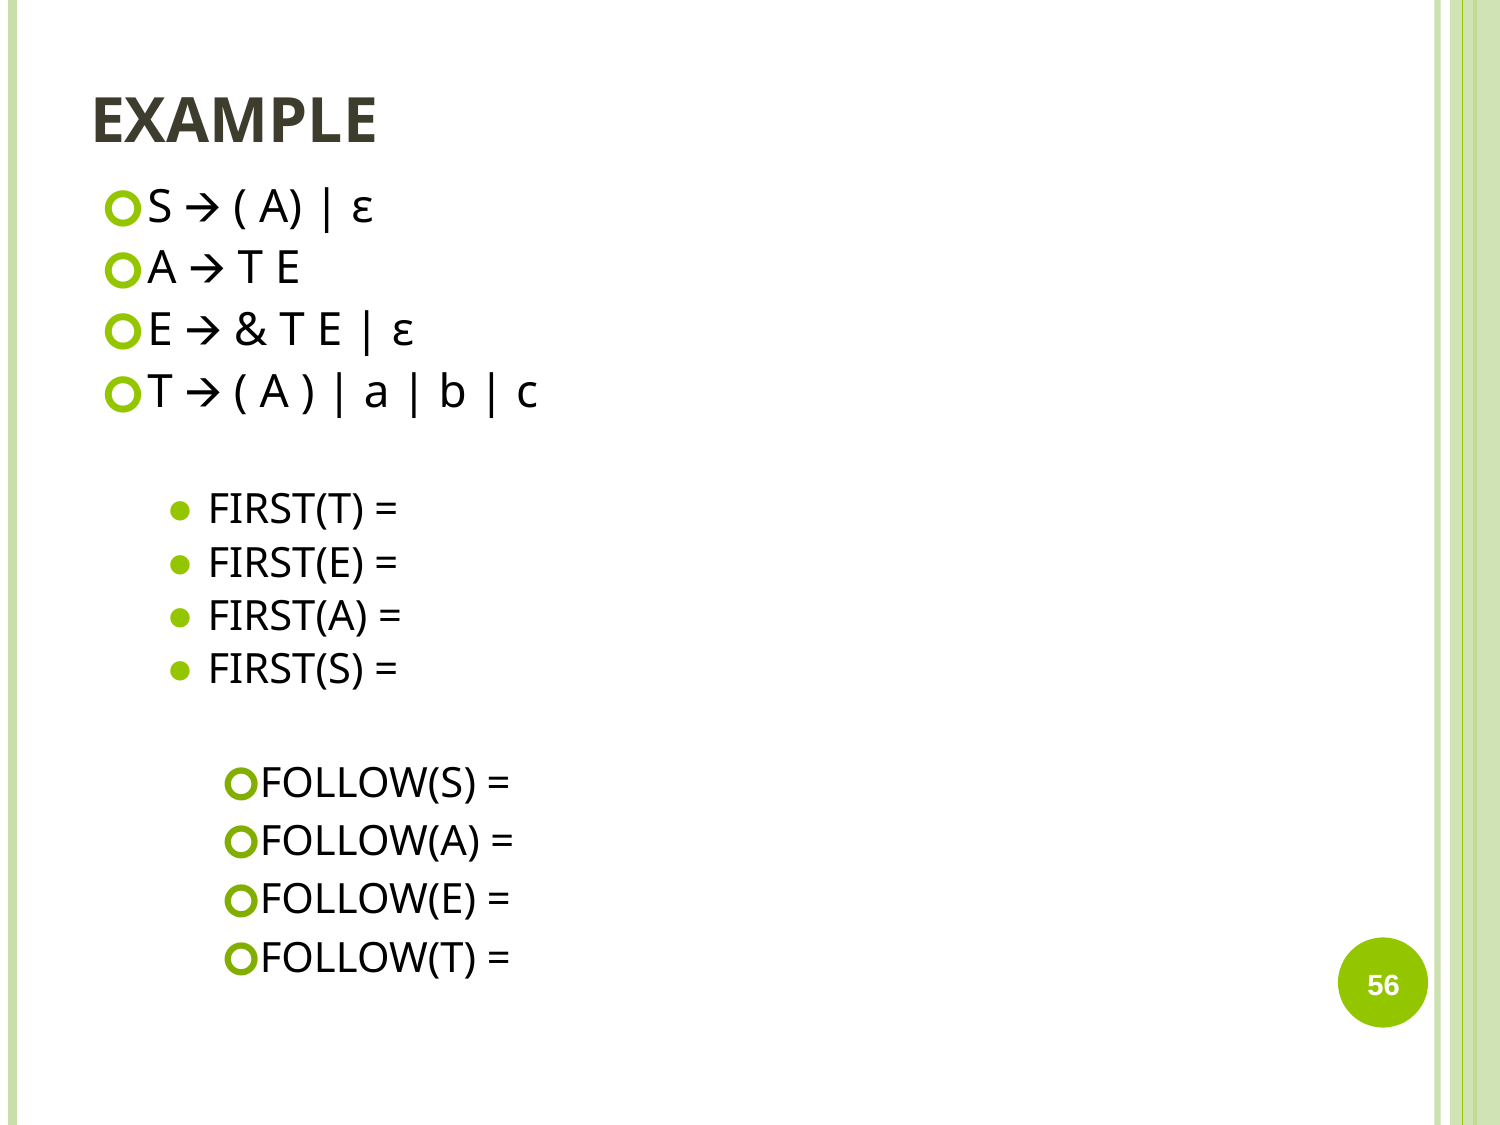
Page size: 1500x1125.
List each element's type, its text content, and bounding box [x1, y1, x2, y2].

text_box 56 [1333, 940, 1434, 1026]
title EXAMPLE [75, 45, 1300, 163]
list S 🡪 ( A) | ε A 🡪 T E E 🡪 & T E | ε T 🡪 ( A ) | a | b | c FIRST(T) = FIRST(E) = FIRST(A) = FIRST(S) = [87, 174, 768, 747]
list FOLLOW(S) = FOLLOW(A) = FOLLOW(E) = FOLLOW(T) = [87, 747, 768, 1098]
